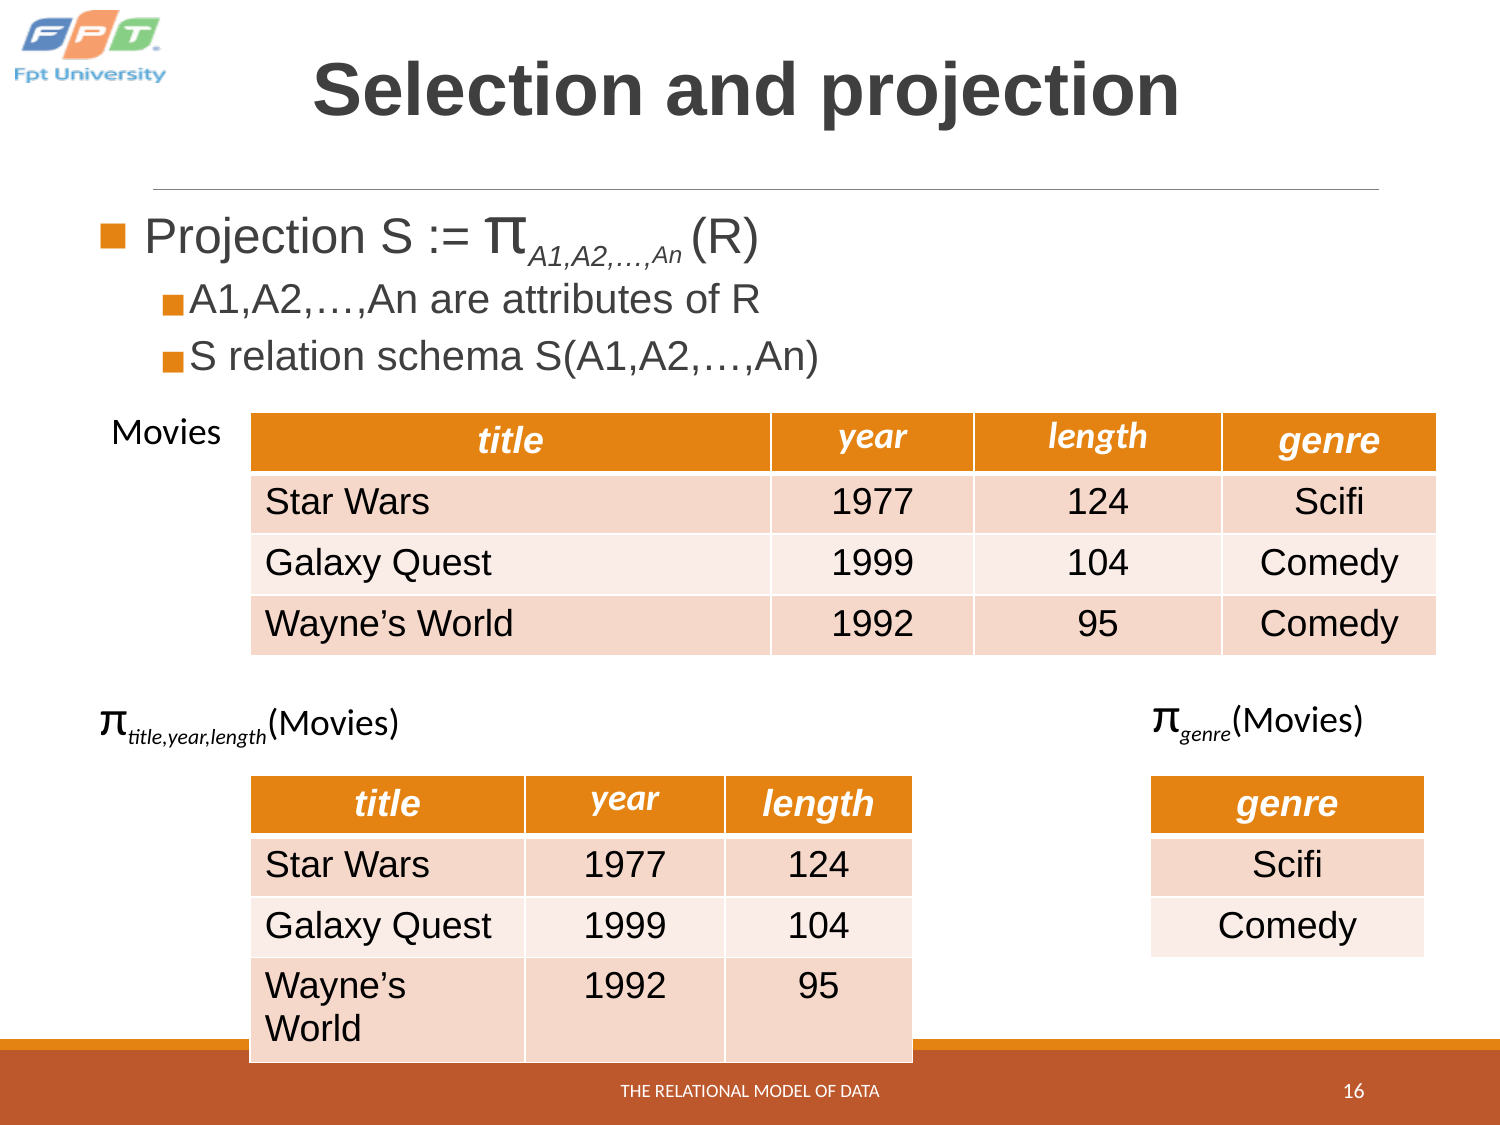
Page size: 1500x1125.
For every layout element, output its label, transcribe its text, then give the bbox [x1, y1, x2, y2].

table_cell Comedy [1223, 535, 1436, 594]
table_cell Wayne’s World [251, 958, 524, 1062]
table_cell 124 [975, 476, 1221, 533]
table_cell Wayne’s World [251, 596, 770, 655]
table_header year [526, 776, 724, 833]
table_cell 1999 [772, 535, 973, 594]
table_cell 104 [975, 535, 1221, 594]
table_cell Scifi [1151, 839, 1424, 896]
text_box πtitle,year,length(Movies) [84, 677, 480, 757]
table_header title [251, 413, 770, 471]
text_box Movies [96, 399, 247, 460]
picture [15, 10, 166, 83]
table_header length [975, 413, 1221, 471]
table_cell Comedy [1223, 596, 1436, 655]
list Projection S := πA1,A2,…,An (R) A1,A2,…,An are attributes of R S relation schema S(A1,A2,…,An) [96, 184, 1399, 1026]
table_cell Star Wars [251, 476, 770, 533]
table_cell 1992 [772, 596, 973, 655]
table_cell 1999 [526, 898, 724, 957]
table_header length [726, 776, 912, 833]
table_cell 1977 [772, 476, 973, 533]
table_cell 1977 [526, 839, 724, 896]
table_header genre [1223, 413, 1436, 471]
table_cell Comedy [1151, 898, 1424, 957]
table_cell 104 [726, 898, 912, 957]
table_header genre [1151, 776, 1424, 833]
table_cell 1992 [526, 958, 724, 1062]
table_cell Galaxy Quest [251, 535, 770, 594]
table_cell 124 [726, 839, 912, 896]
table_header year [772, 413, 973, 471]
text_box πgenre(Movies) [1137, 674, 1387, 754]
footer THE RELATIONAL MODEL OF DATA [453, 1059, 1047, 1120]
table_cell 95 [975, 596, 1221, 655]
slide_number ‹#› [1218, 1059, 1380, 1120]
title Selection and projection [96, 47, 1399, 184]
table_header title [251, 776, 524, 833]
table_cell Galaxy Quest [251, 898, 524, 957]
table_cell Scifi [1223, 476, 1436, 533]
table_cell Star Wars [251, 839, 524, 896]
table_cell 95 [726, 958, 912, 1062]
